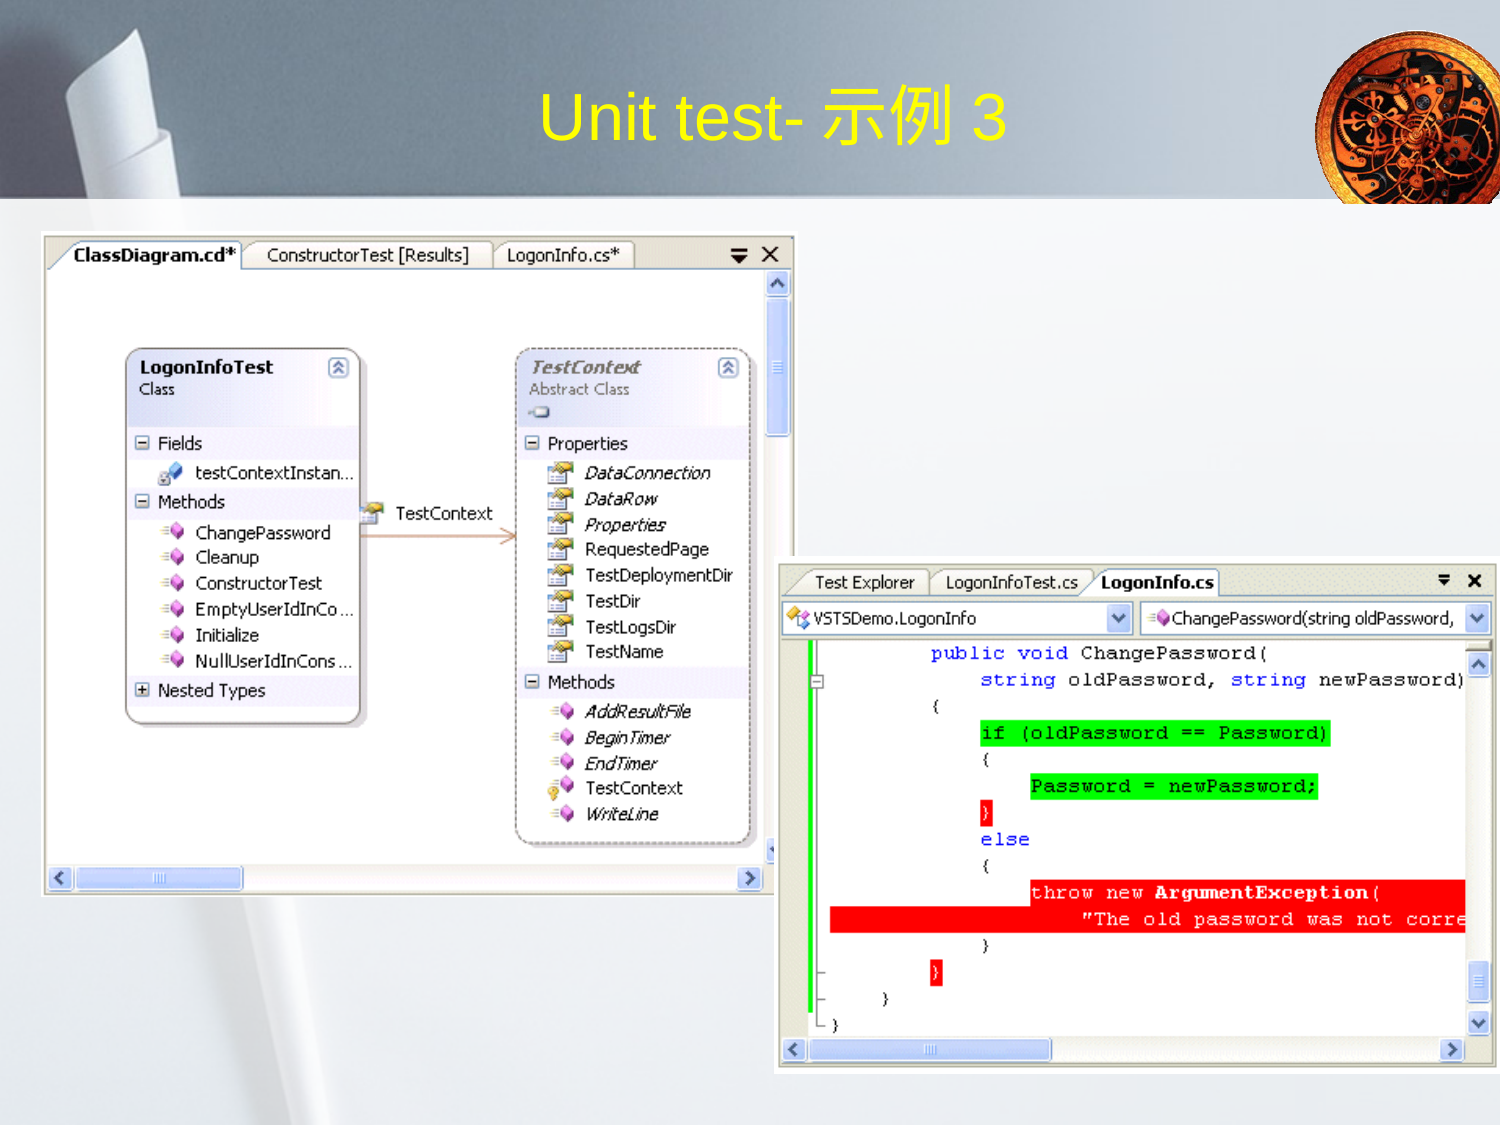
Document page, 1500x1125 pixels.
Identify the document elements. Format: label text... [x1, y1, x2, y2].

picture [0, 0, 1500, 204]
title Unit test-示例3 [300, 66, 1247, 162]
picture [41, 231, 1500, 1075]
